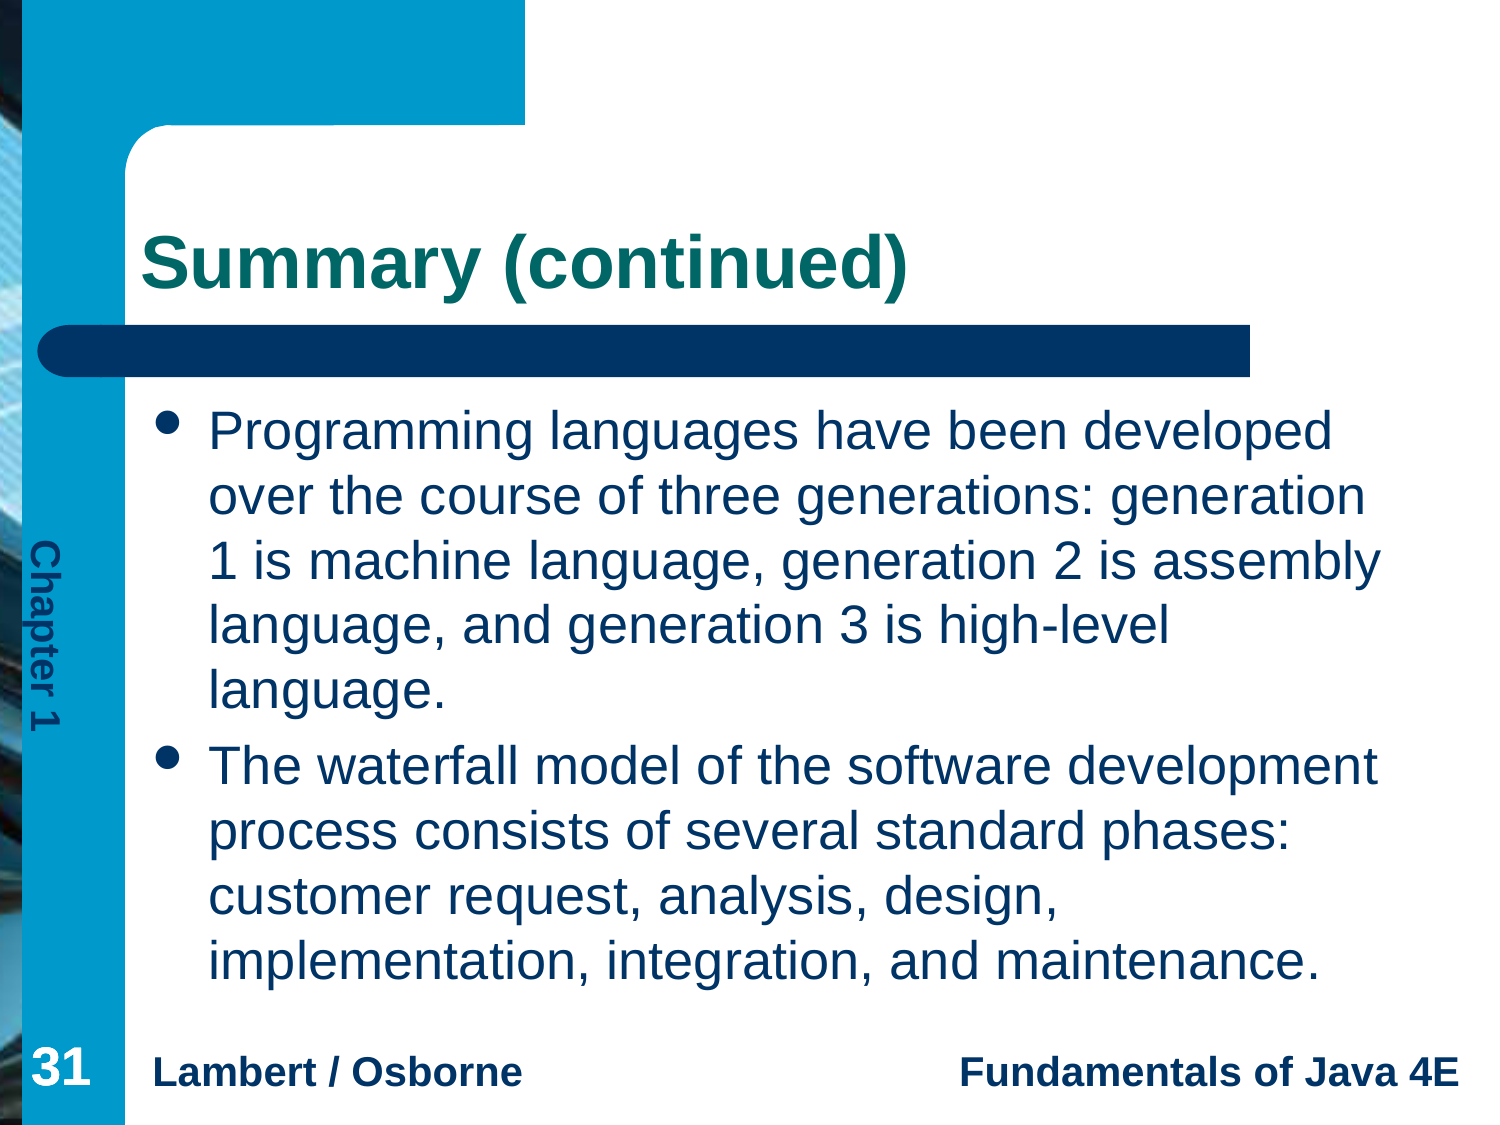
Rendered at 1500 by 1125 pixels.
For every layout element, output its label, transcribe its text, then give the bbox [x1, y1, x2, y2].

list Programming languages have been developed over the course of three generations: generation 1 is machine language, generation 2 is assembly language, and generation 3 is high-level language. The waterfall model of the software development process consists of several standard phases: customer request, analysis, design, implementation, integration, and maintenance. [137, 387, 1400, 999]
text_box 31 [13, 1023, 111, 1105]
picture [0, 0, 22, 1125]
title Summary (continued) [124, 124, 1426, 313]
